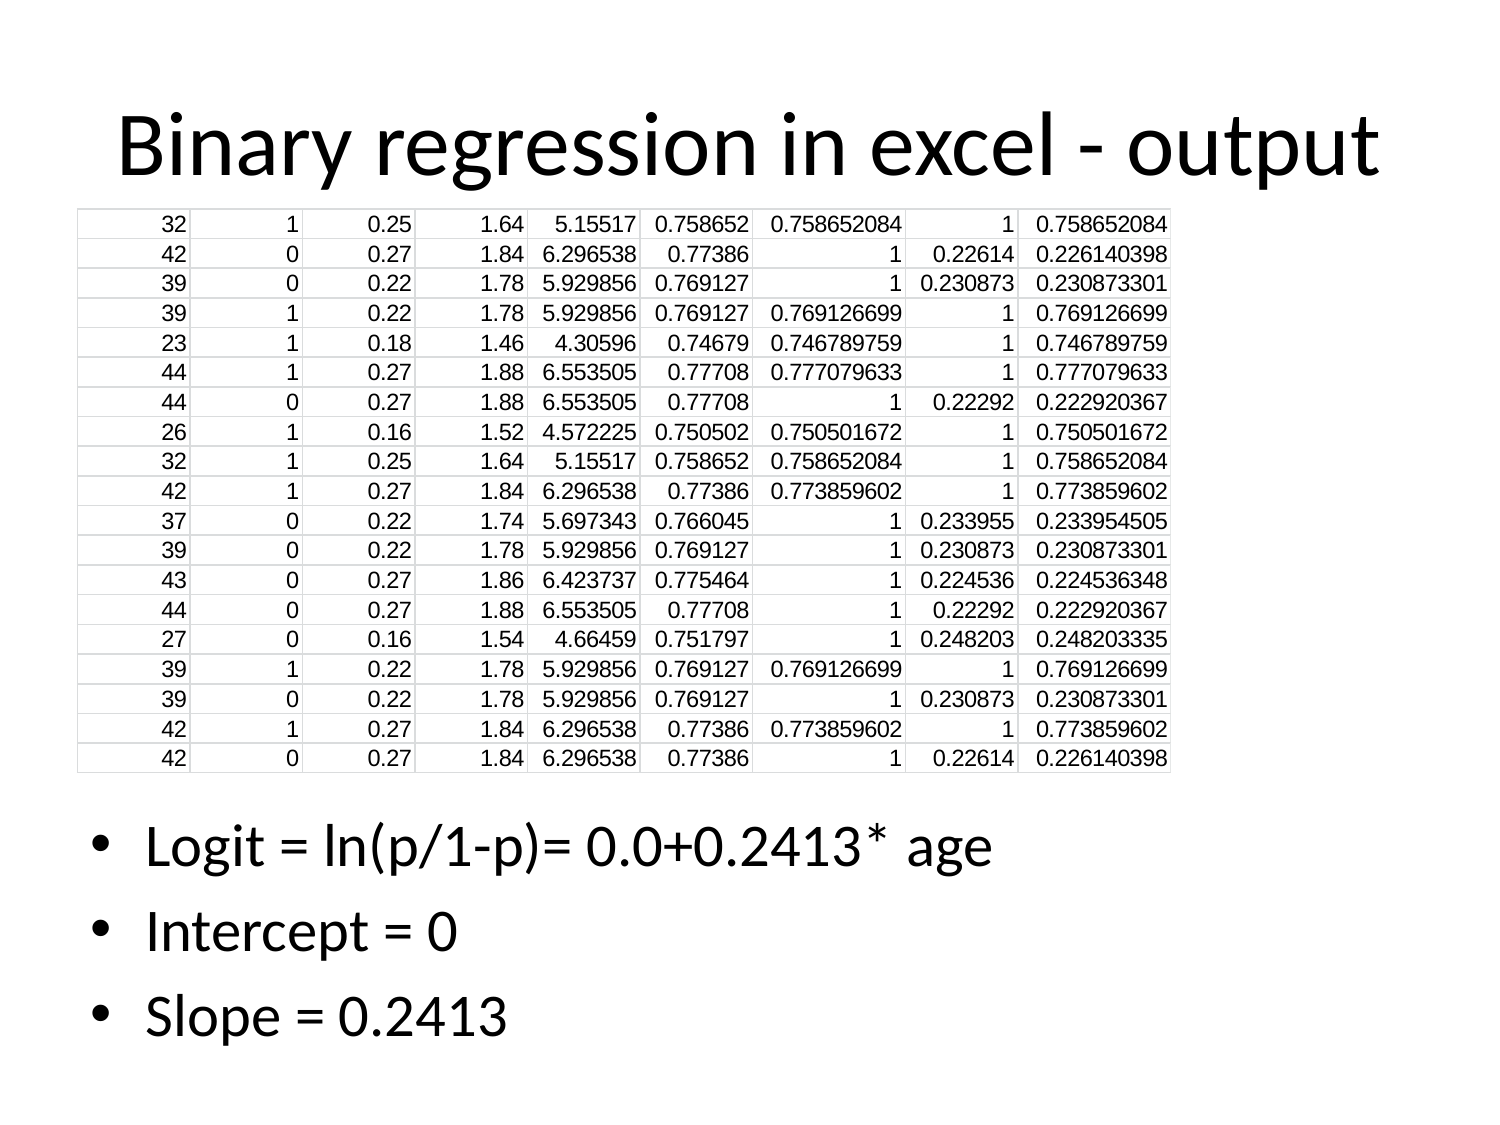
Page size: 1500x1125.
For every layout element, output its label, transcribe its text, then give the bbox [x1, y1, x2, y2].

list Logit = ln(p/1-p)= 0.0+0.2413* age Intercept = 0 Slope = 0.2413 [75, 798, 1425, 1059]
title Binary regression in excel - output [75, 45, 1425, 233]
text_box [76, 207, 1173, 774]
